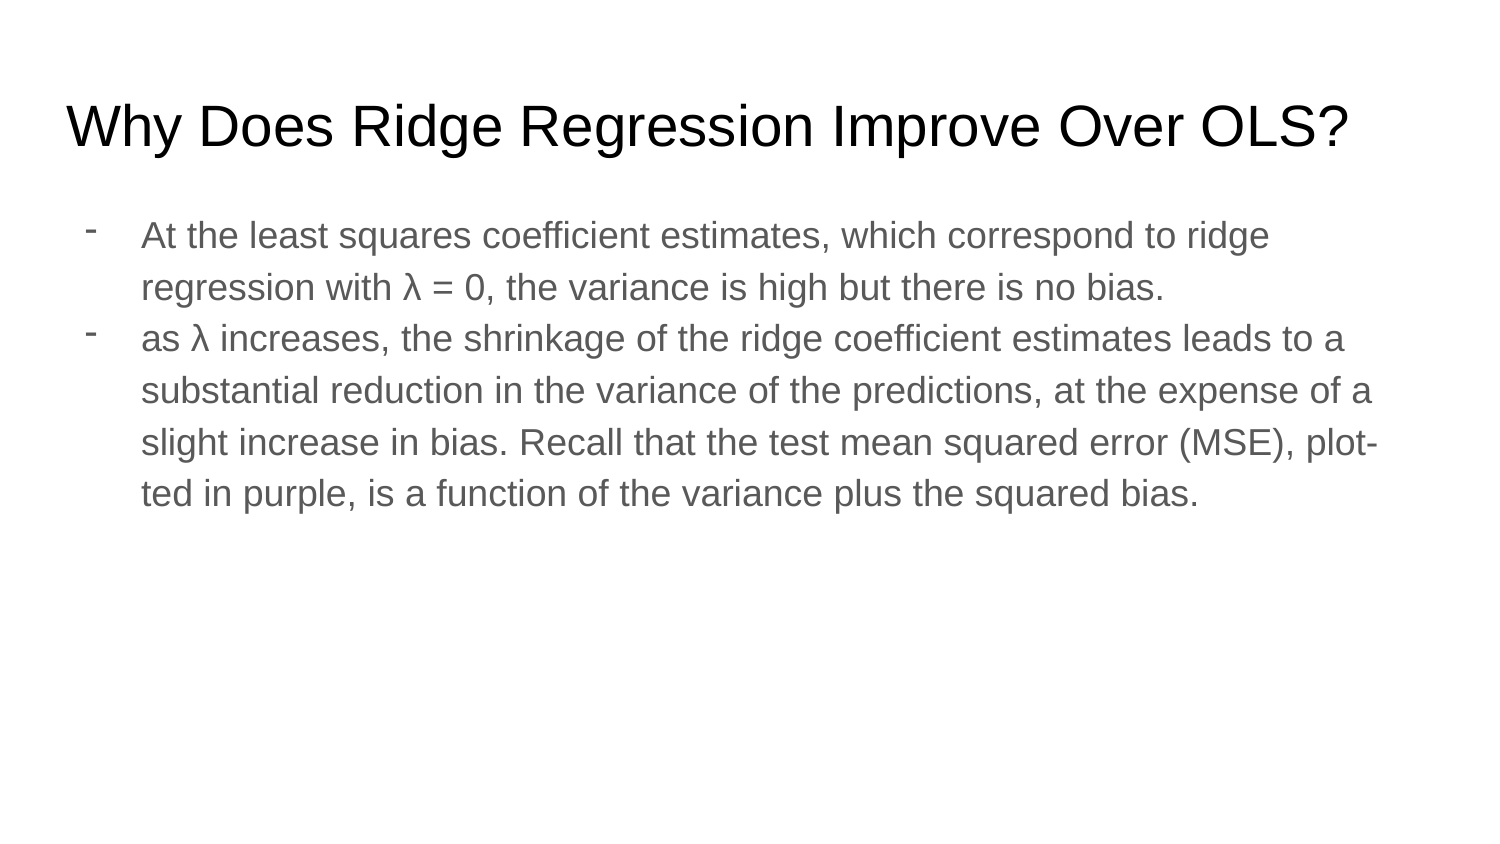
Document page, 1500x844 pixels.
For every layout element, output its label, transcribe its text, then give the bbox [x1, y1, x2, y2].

list At the least squares coefficient estimates, which correspond to ridge regression with λ = 0, the variance is high but there is no bias. as λ increases, the shrinkage of the ridge coefficient estimates leads to a substantial reduction in the variance of the predictions, at the expense of a slight increase in bias. Recall that the test mean squared error (MSE), plot- ted in purple, is a function of the variance plus the squared bias. [51, 189, 1449, 750]
title Why Does Ridge Regression Improve Over OLS? [51, 72, 1449, 167]
